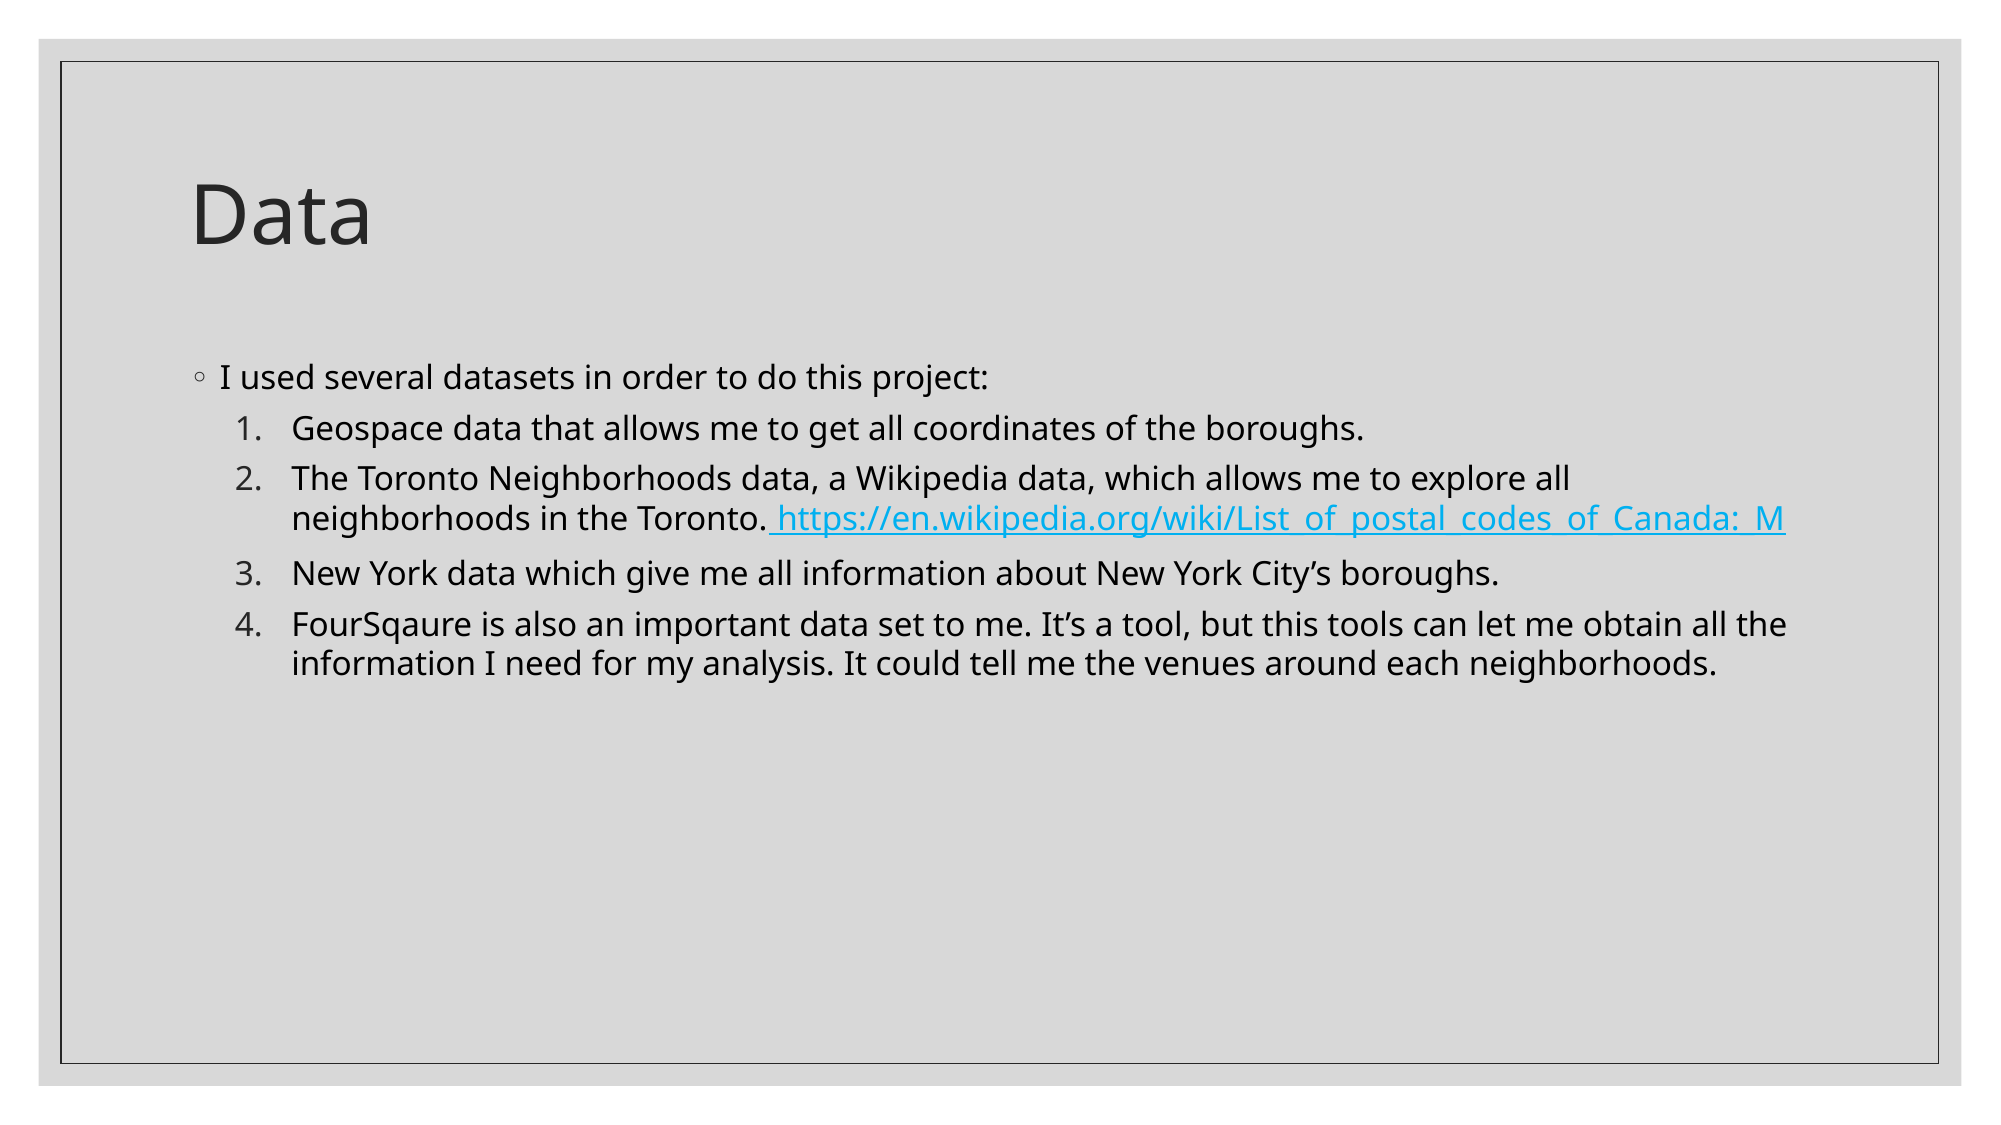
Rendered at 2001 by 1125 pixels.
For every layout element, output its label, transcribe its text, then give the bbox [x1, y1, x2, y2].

list I used several datasets in order to do this project: Geospace data that allows me to get all coordinates of the boroughs. The Toronto Neighborhoods data, a Wikipedia data, which allows me to explore all neighborhoods in the Toronto. https://en.wikipedia.org/wiki/List_of_postal_codes_of_Canada:_M New York data which give me all information about New York City’s boroughs. FourSqaure is also an important data set to me. It’s a tool, but this tools can let me obtain all the information I need for my analysis. It could tell me the venues around each neighborhoods. [174, 345, 1825, 977]
title Data [174, 105, 1825, 331]
